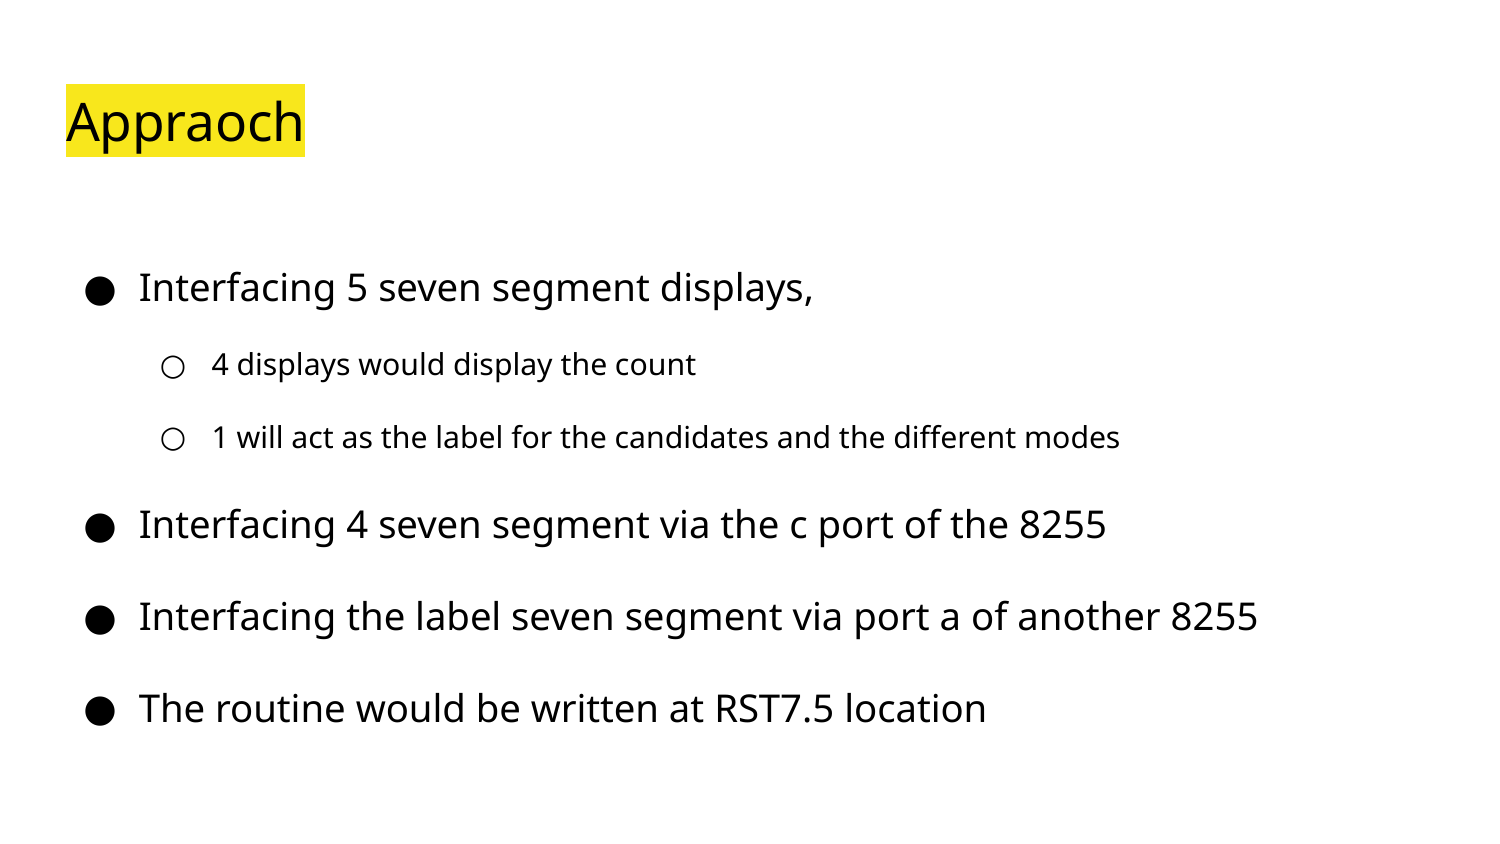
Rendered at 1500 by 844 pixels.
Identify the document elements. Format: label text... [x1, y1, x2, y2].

title Appraoch [51, 72, 1449, 167]
list Interfacing 5 seven segment displays, 4 displays would display the count 1 will act as the label for the candidates and the different modes Interfacing 4 seven segment via the c port of the 8255 Interfacing the label seven segment via port a of another 8255 The routine would be written at RST7.5 location [51, 202, 1449, 750]
